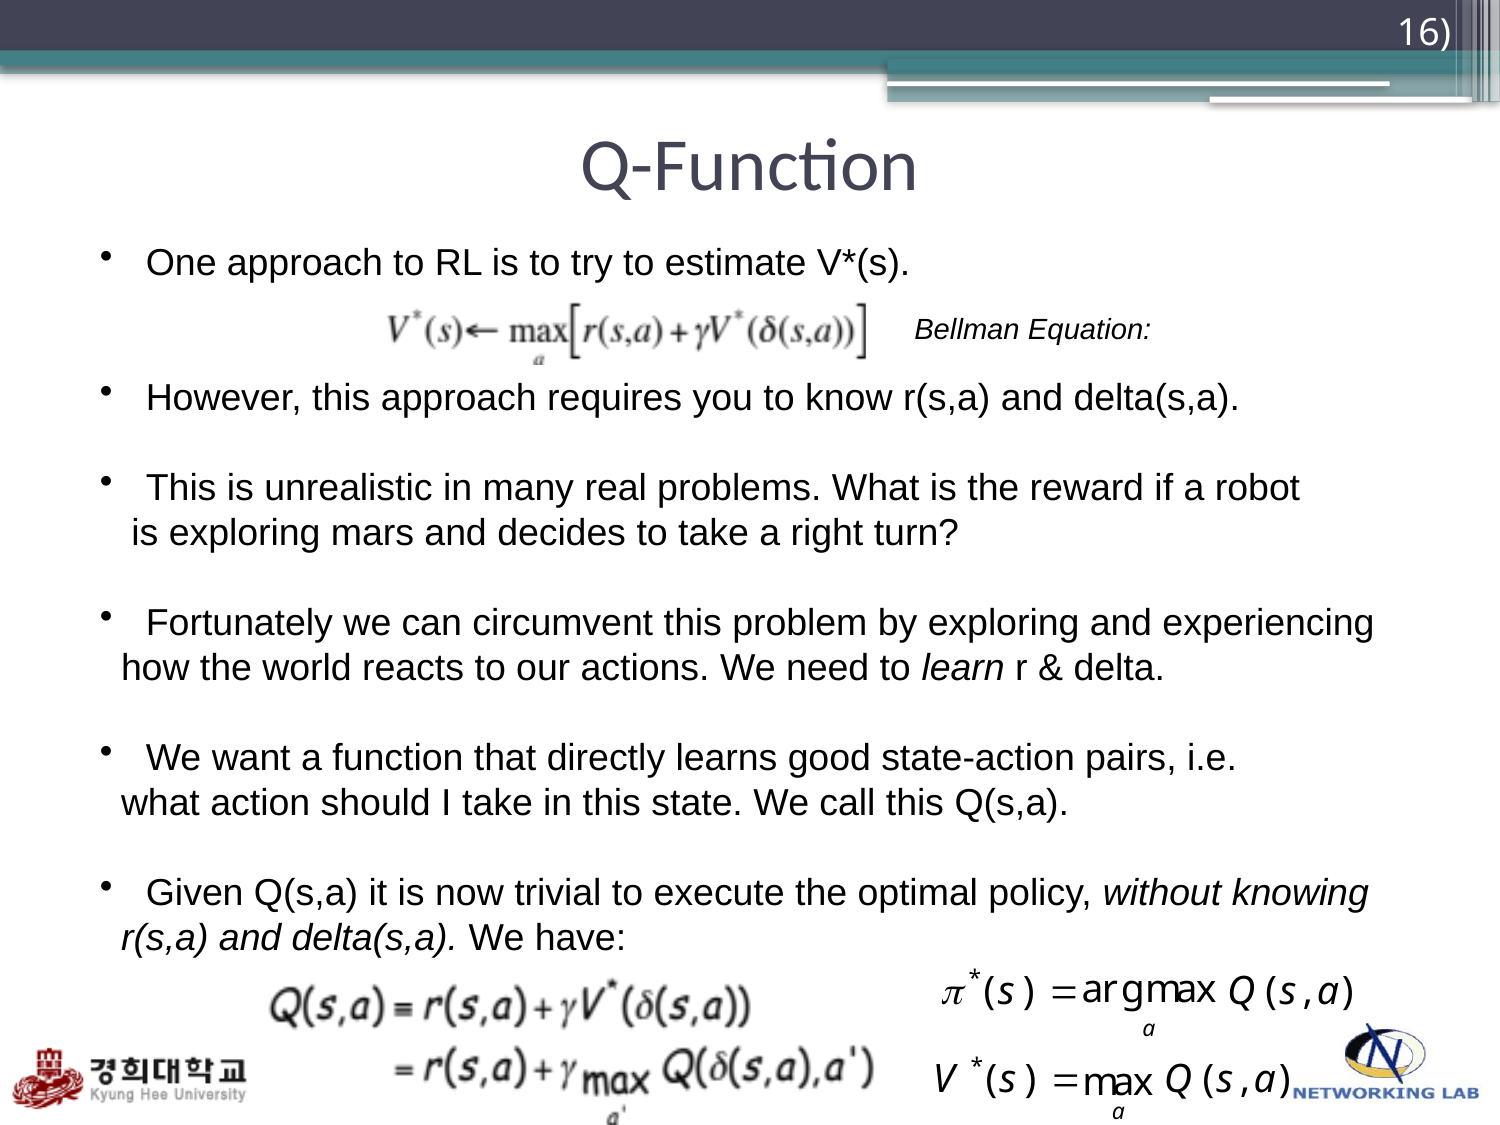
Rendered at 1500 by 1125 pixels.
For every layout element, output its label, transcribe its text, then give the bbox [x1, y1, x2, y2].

title Q-Function [0, 101, 1500, 221]
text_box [383, 302, 867, 365]
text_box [936, 959, 1365, 1125]
text_box One approach to RL is to try to estimate V*(s). However, this approach requires you to know r(s,a) and delta(s,a). This is unrealistic in many real problems. What is the reward if a robot is exploring mars and decides to take a right turn? Fortunately we can circumvent this problem by exploring and experiencing how the world reacts to our actions. We need to learn r & delta. We want a function that directly learns good state-action pairs, i.e. what action should I take in this state. We call this Q(s,a). Given Q(s,a) it is now trivial to execute the optimal policy, without knowing r(s,a) and delta(s,a). We have: [85, 230, 1390, 966]
picture [5, 1042, 265, 1114]
slide_number (10/16) [1340, 0, 1466, 61]
text_box Bellman Equation: [899, 302, 1167, 353]
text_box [265, 963, 881, 1125]
picture [1365, 1015, 1489, 1113]
